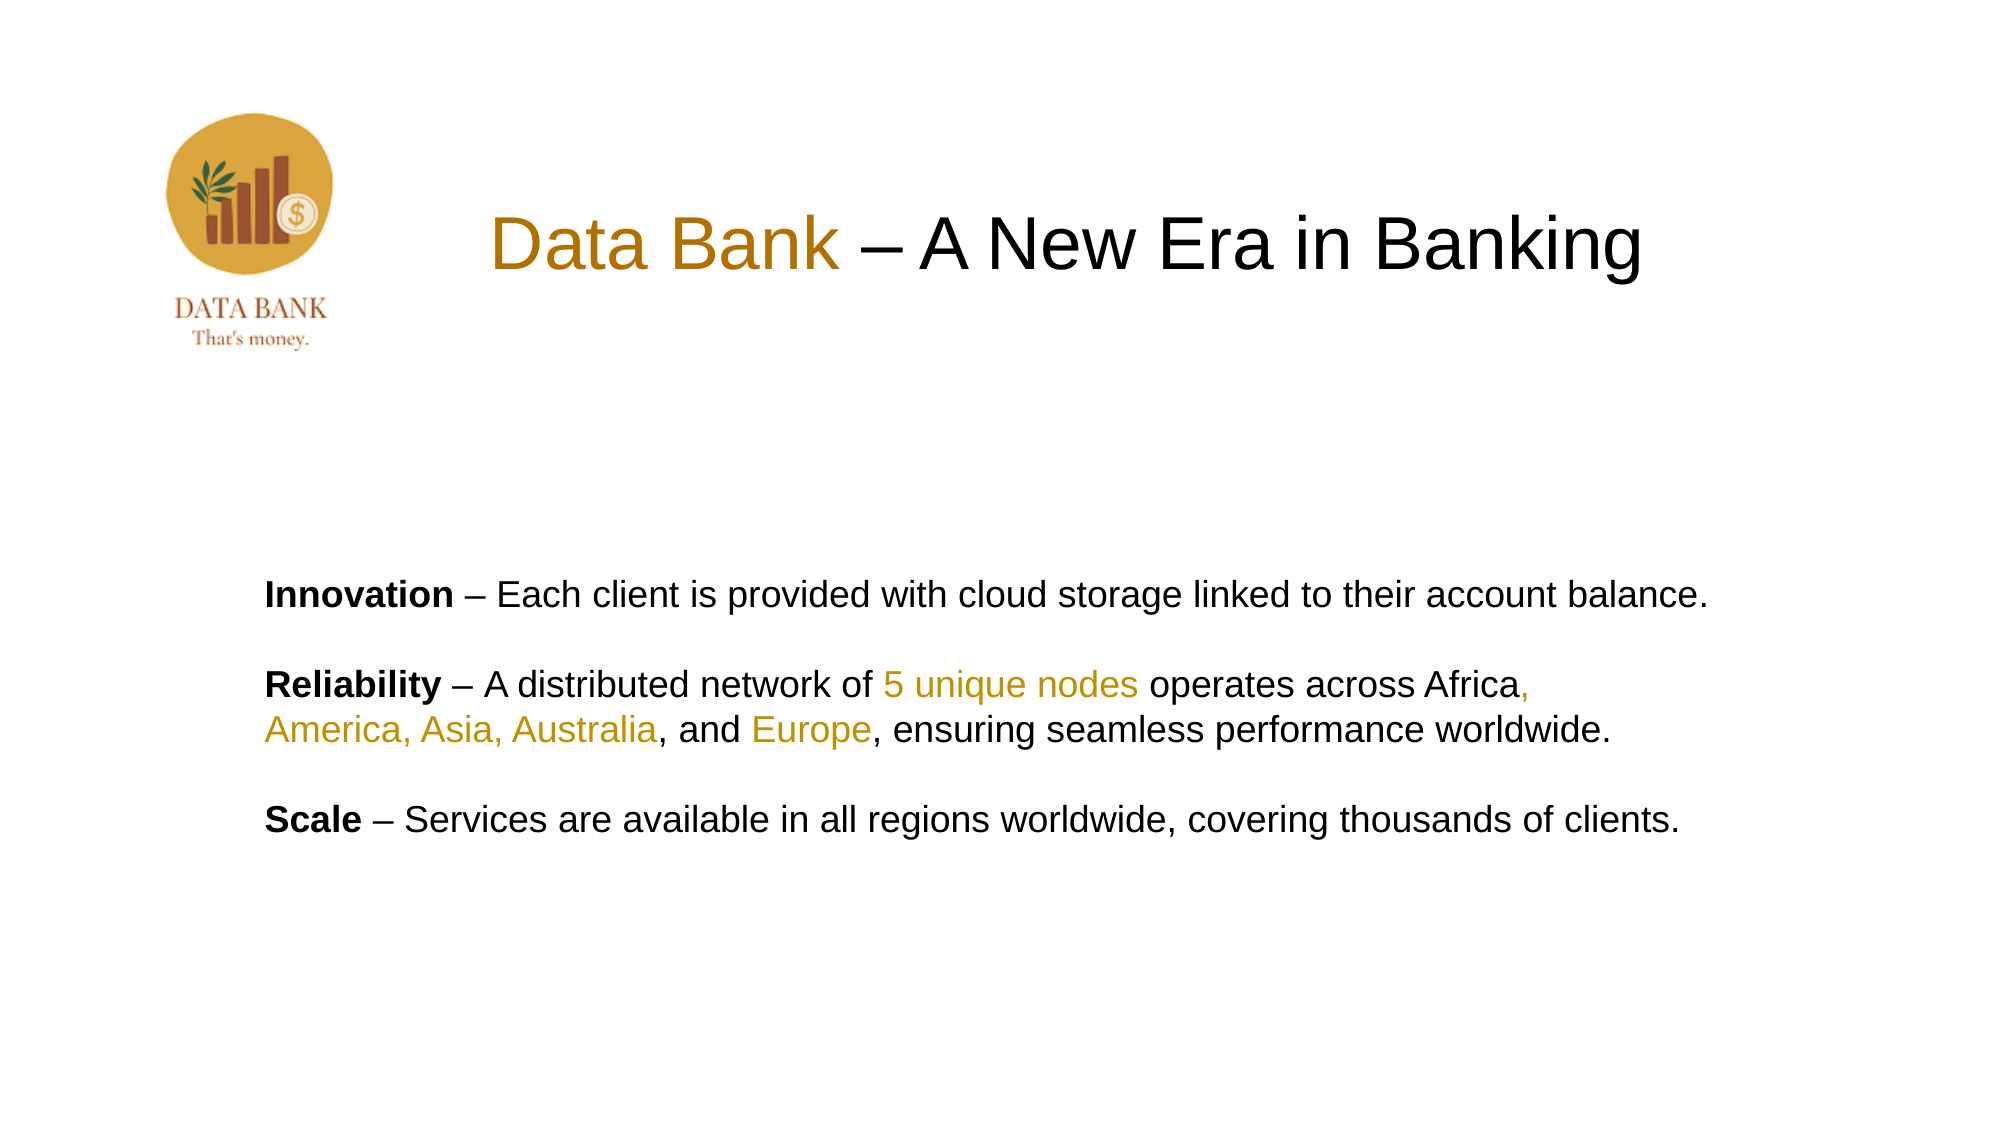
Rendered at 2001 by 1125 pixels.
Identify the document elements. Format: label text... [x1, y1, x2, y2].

text_box Innovation – Each client is provided with cloud storage linked to their account balance. Reliability – A distributed network of 5 unique nodes operates across Africa, America, Asia, Australia, and Europe, ensuring seamless performance worldwide. Scale – Services are available in all regions worldwide, covering thousands of clients. [249, 562, 1750, 848]
picture [114, 92, 386, 359]
title Data Bank – A New Era in Banking [386, 157, 1750, 294]
